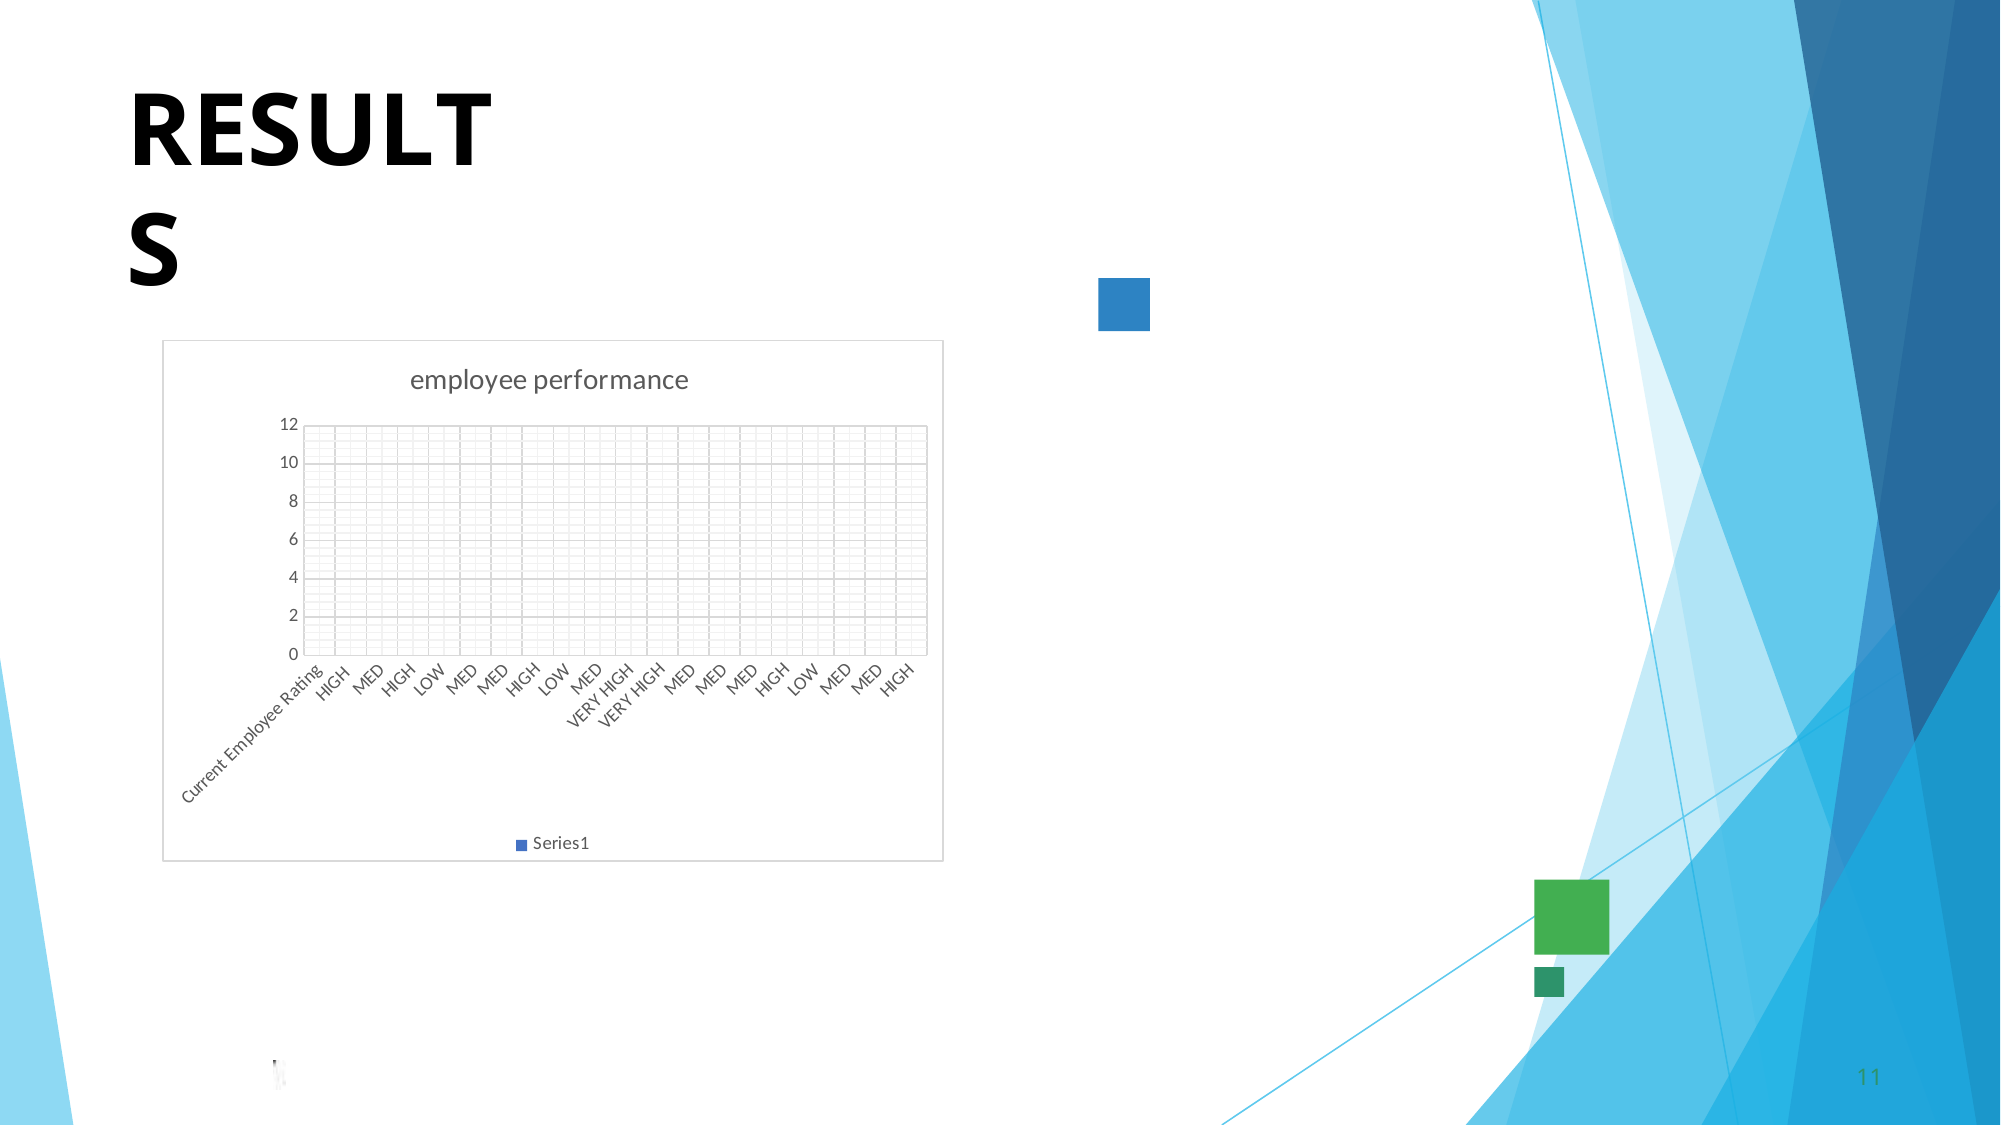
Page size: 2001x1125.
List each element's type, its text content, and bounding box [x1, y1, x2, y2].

text_box 11 [1849, 1061, 1888, 1095]
text_box [1534, 879, 1610, 955]
title RESULTS [123, 63, 524, 306]
text_box [1534, 967, 1565, 997]
chart [161, 339, 944, 862]
text_box [1098, 278, 1150, 332]
picture [273, 1060, 287, 1091]
